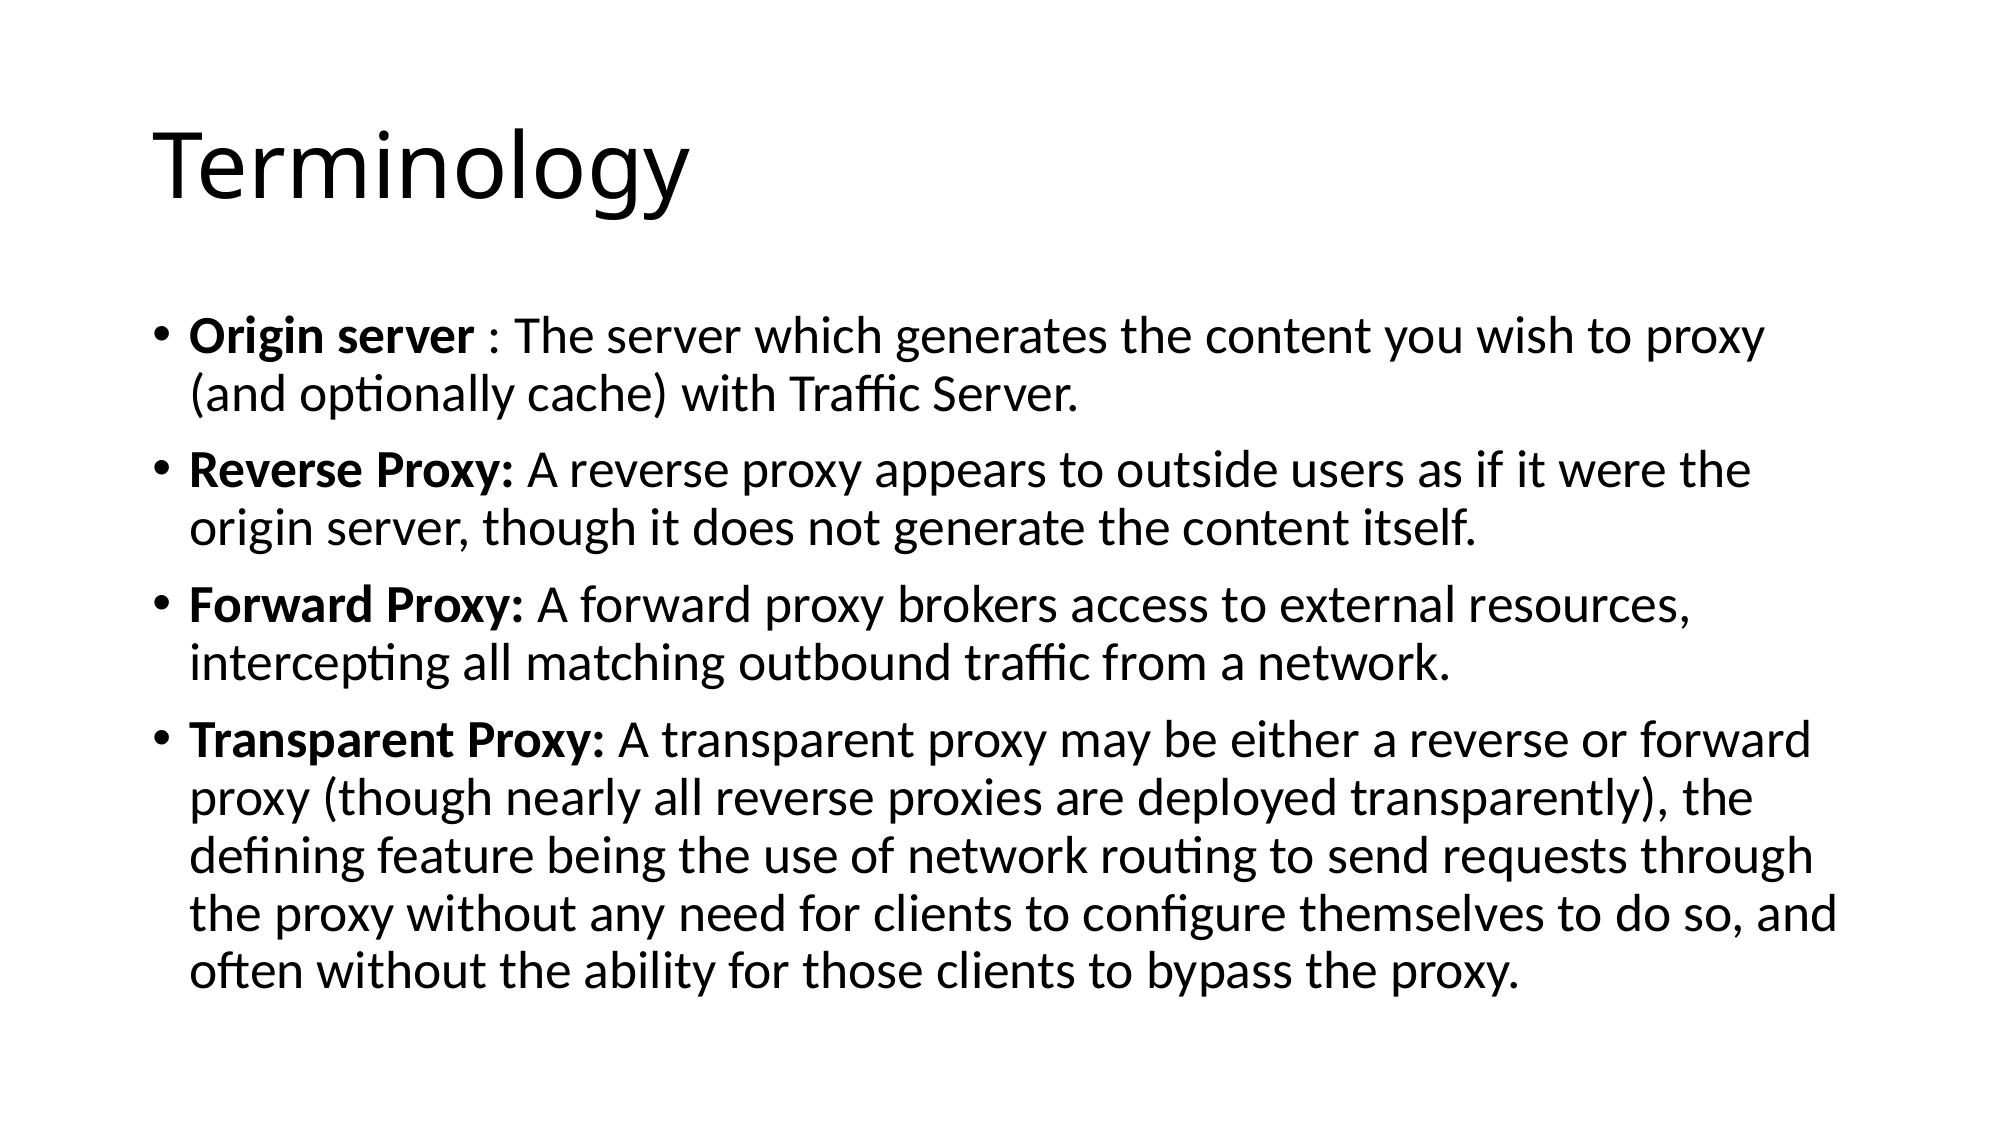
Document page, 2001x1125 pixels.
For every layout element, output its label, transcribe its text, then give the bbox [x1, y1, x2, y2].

list Origin server : The server which generates the content you wish to proxy (and optionally cache) with Traffic Server. Reverse Proxy: A reverse proxy appears to outside users as if it were the origin server, though it does not generate the content itself. Forward Proxy: A forward proxy brokers access to external resources, intercepting all matching outbound traffic from a network. Transparent Proxy: A transparent proxy may be either a reverse or forward proxy (though nearly all reverse proxies are deployed transparently), the defining feature being the use of network routing to send requests through the proxy without any need for clients to configure themselves to do so, and often without the ability for those clients to bypass the proxy. [137, 299, 1863, 1014]
title Terminology [137, 59, 1863, 278]
